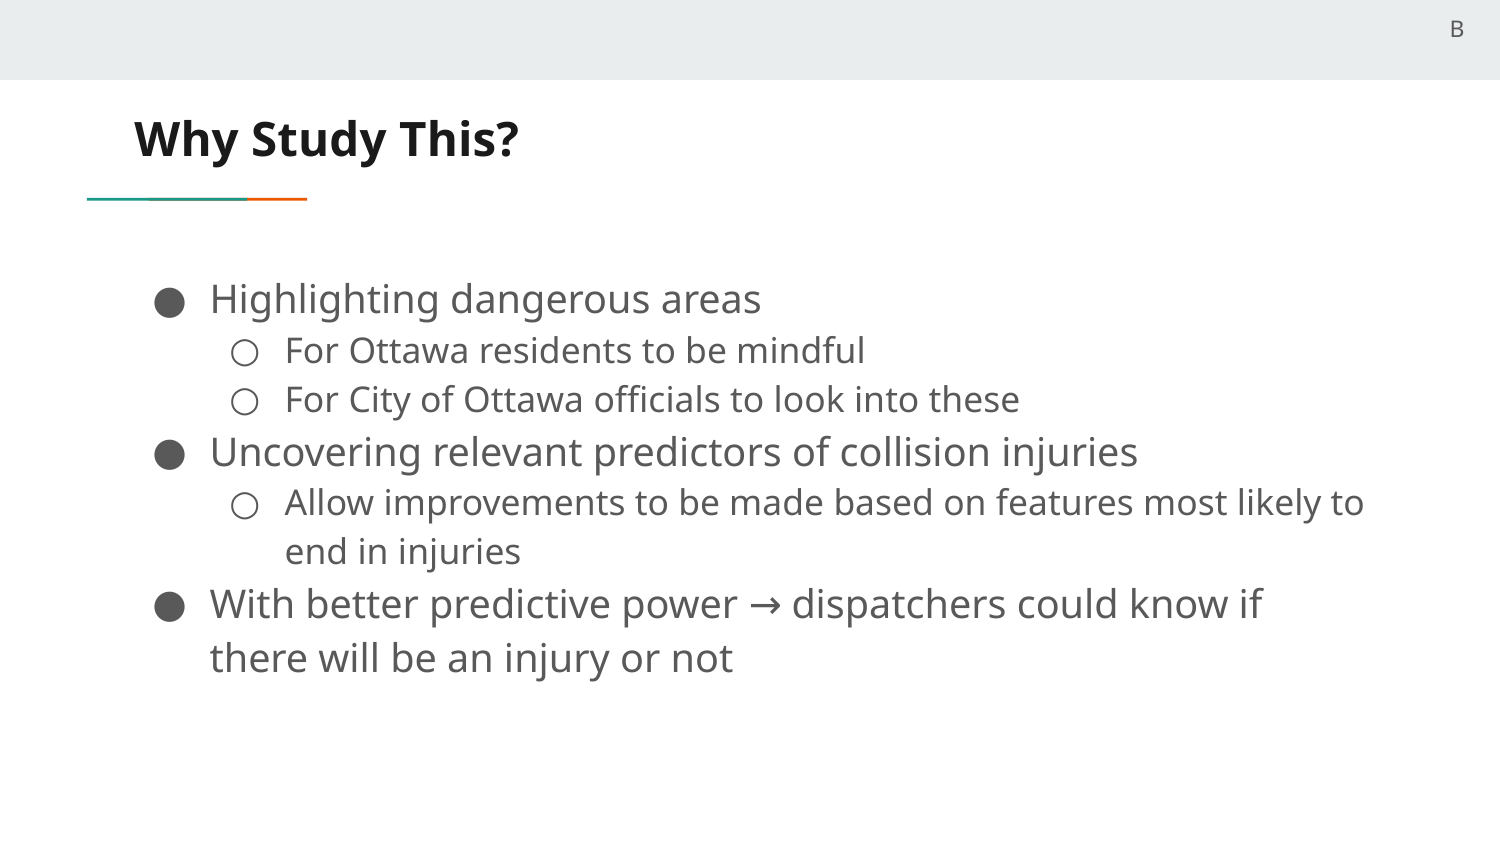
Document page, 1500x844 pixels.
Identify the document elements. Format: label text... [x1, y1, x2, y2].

title Why Study This? [119, 93, 1381, 182]
list Highlighting dangerous areas For Ottawa residents to be mindful For City of Ottawa officials to look into these Uncovering relevant predictors of collision injuries Allow improvements to be made based on features most likely to end in injuries With better predictive power → dispatchers could know if there will be an injury or not [119, 252, 1381, 749]
text_box B [1434, 0, 1494, 58]
